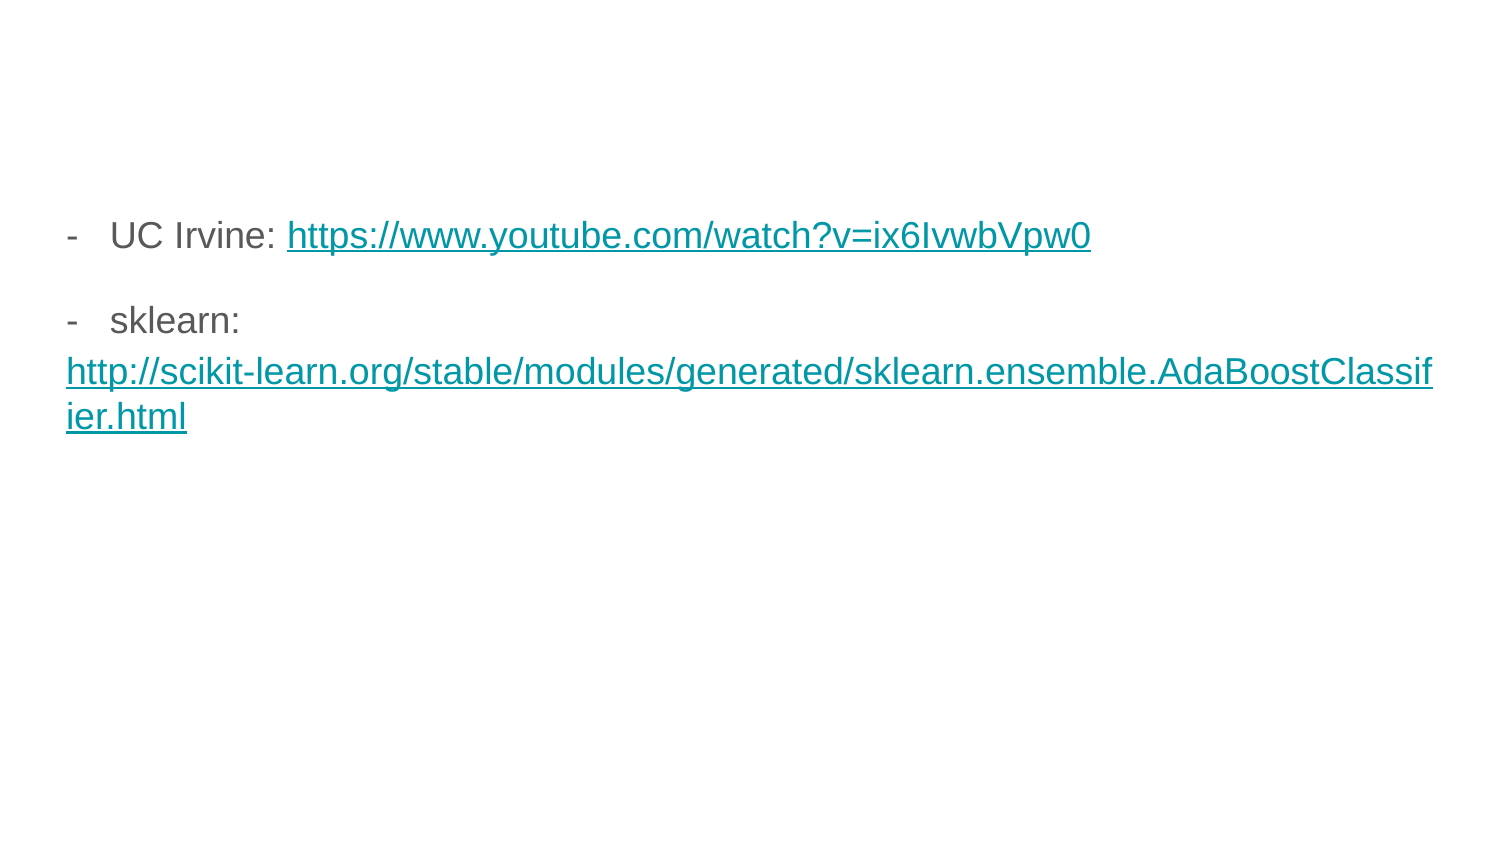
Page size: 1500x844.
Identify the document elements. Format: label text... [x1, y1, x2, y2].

list - UC Irvine: https://www.youtube.com/watch?v=ix6IvwbVpw0 - sklearn: http://scikit-learn.org/stable/modules/generated/sklearn.ensemble.AdaBoostClassifier.html [51, 189, 1449, 750]
